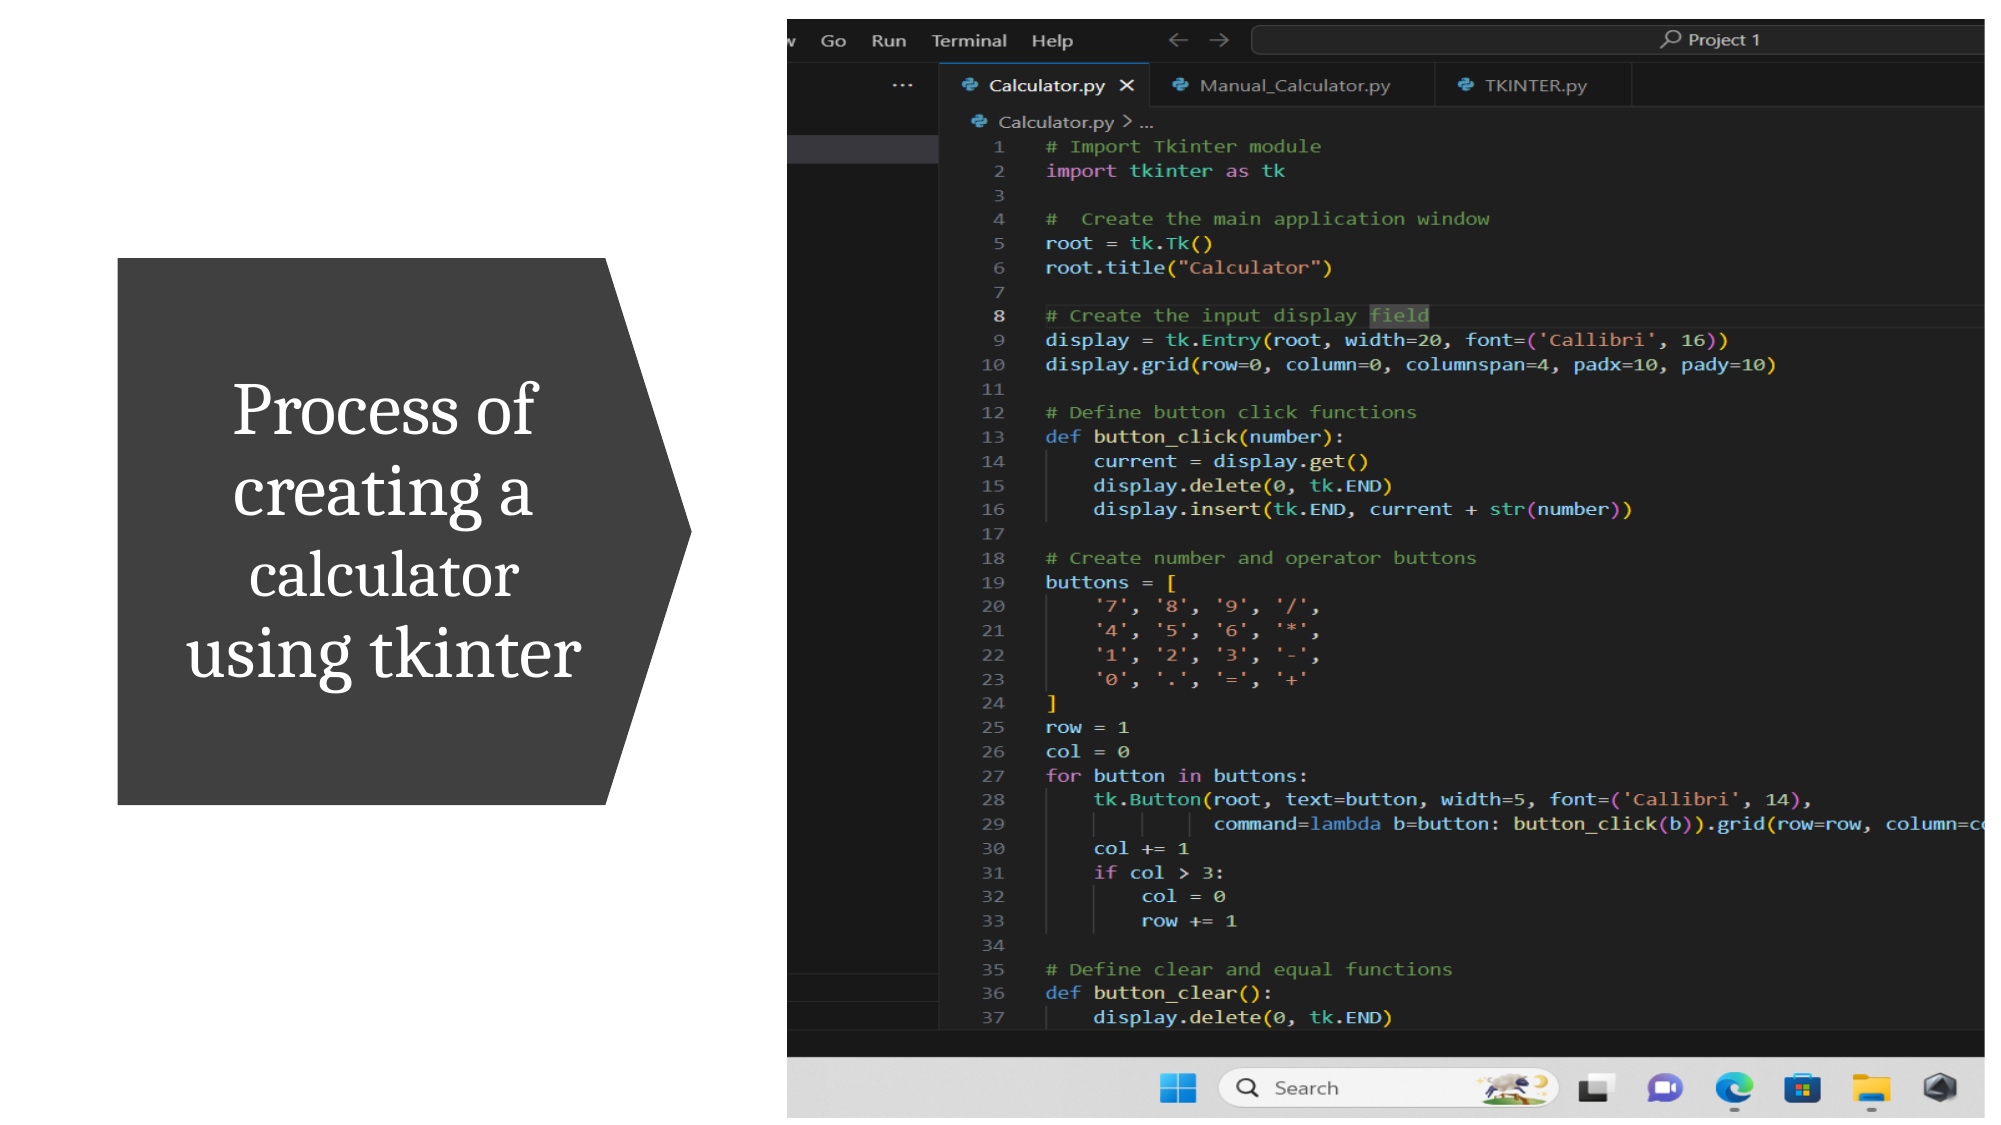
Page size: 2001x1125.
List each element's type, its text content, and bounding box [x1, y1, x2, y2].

text_box [116, 257, 693, 807]
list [787, 18, 1985, 1118]
title Process of creating a calculator using tkinter [168, 322, 601, 741]
